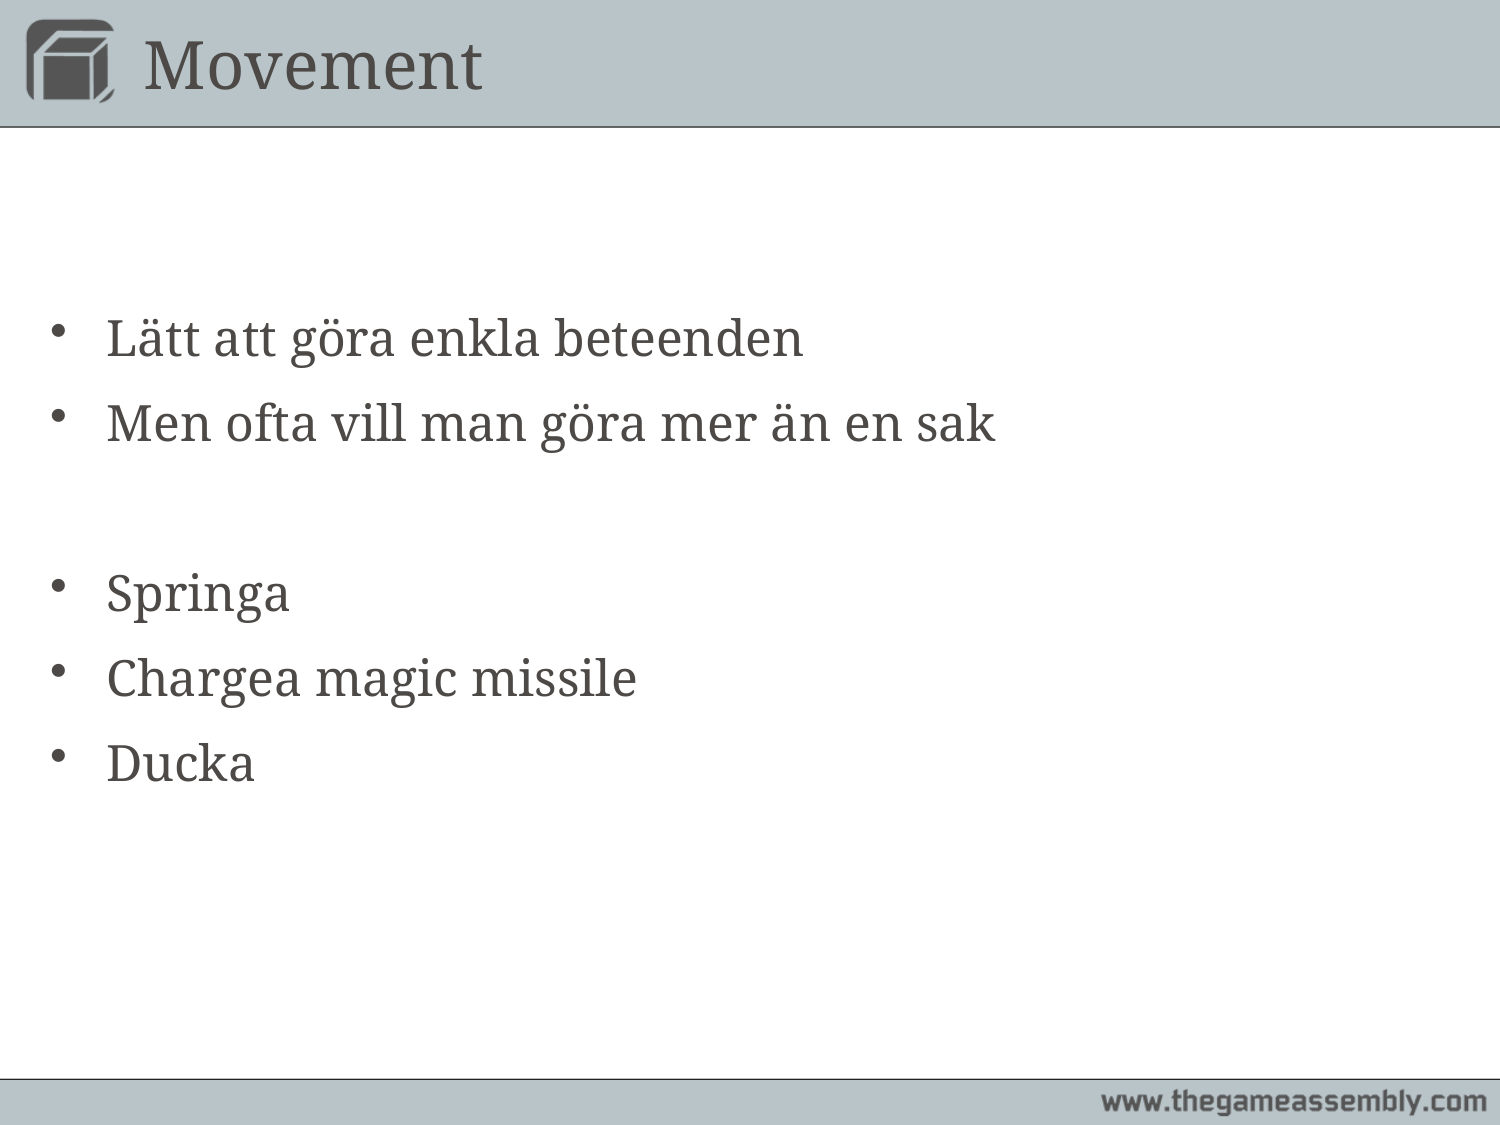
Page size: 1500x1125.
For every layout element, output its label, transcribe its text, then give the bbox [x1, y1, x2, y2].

picture [0, 0, 1500, 1125]
title Movement [128, 0, 1500, 126]
list Lätt att göra enkla beteenden Men ofta vill man göra mer än en sak Springa Chargea magic missile Ducka [35, 128, 1465, 1079]
